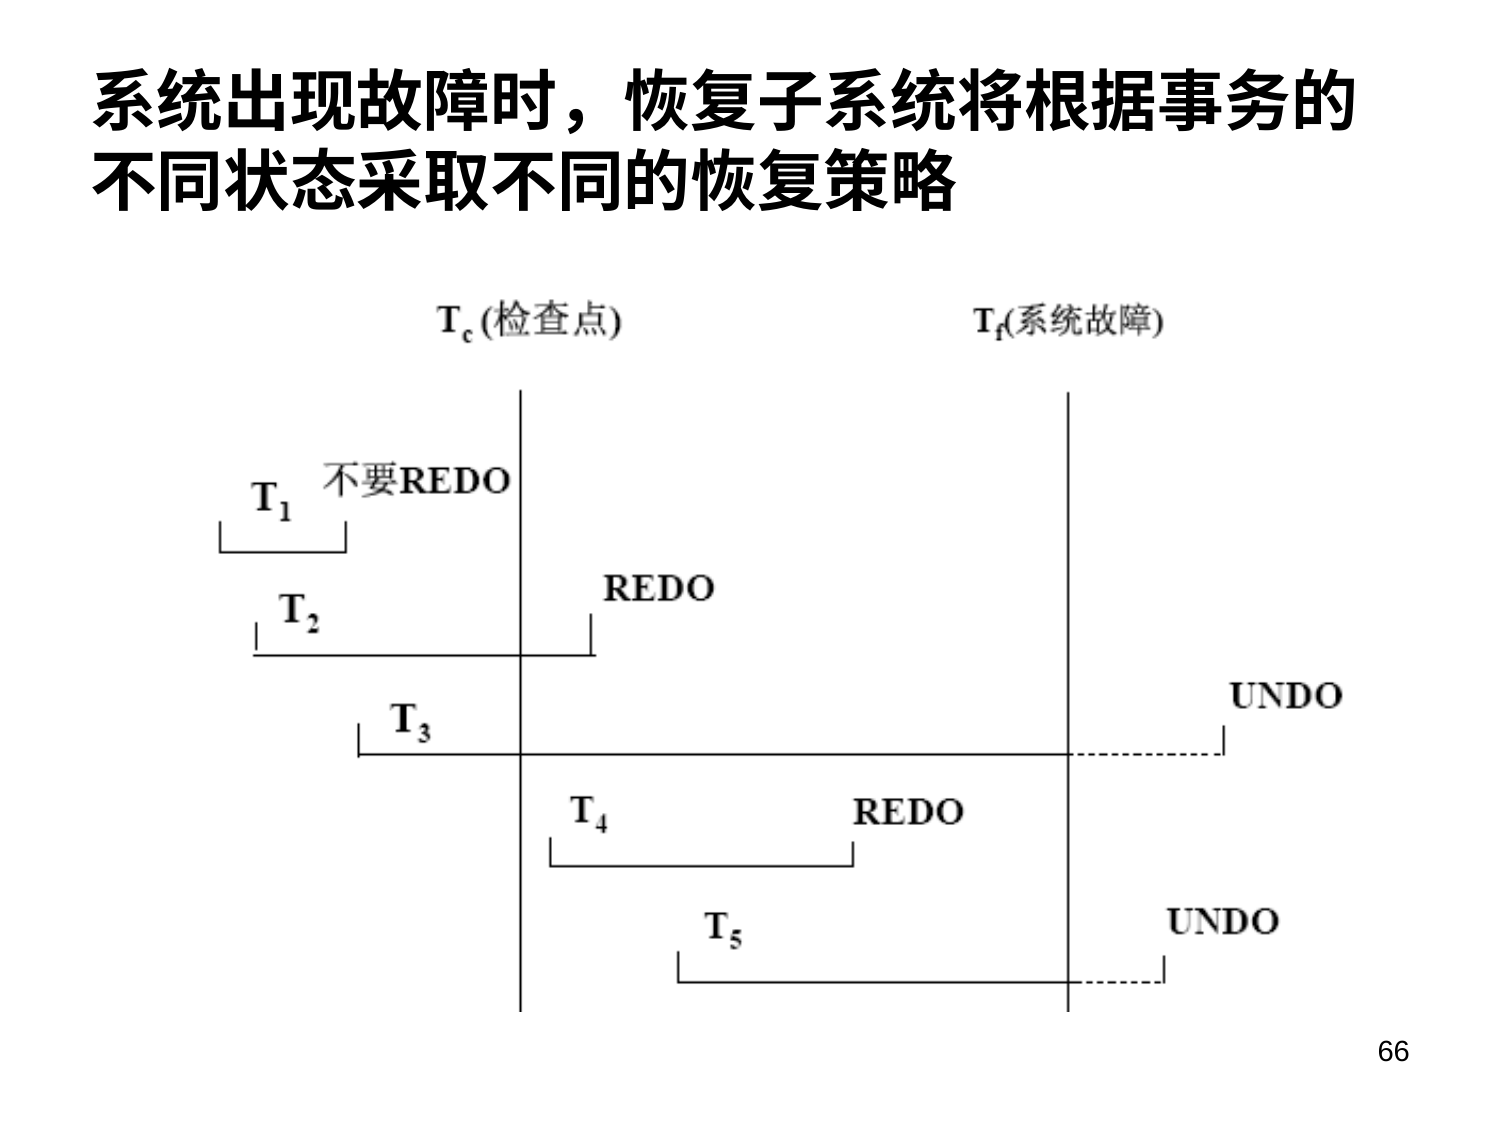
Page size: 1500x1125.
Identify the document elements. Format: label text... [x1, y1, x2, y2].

slide_number 66 [1074, 1024, 1426, 1103]
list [64, 268, 1415, 1012]
title 系统出现故障时，恢复子系统将根据事务的不同状态采取不同的恢复策略 [75, 45, 1425, 233]
